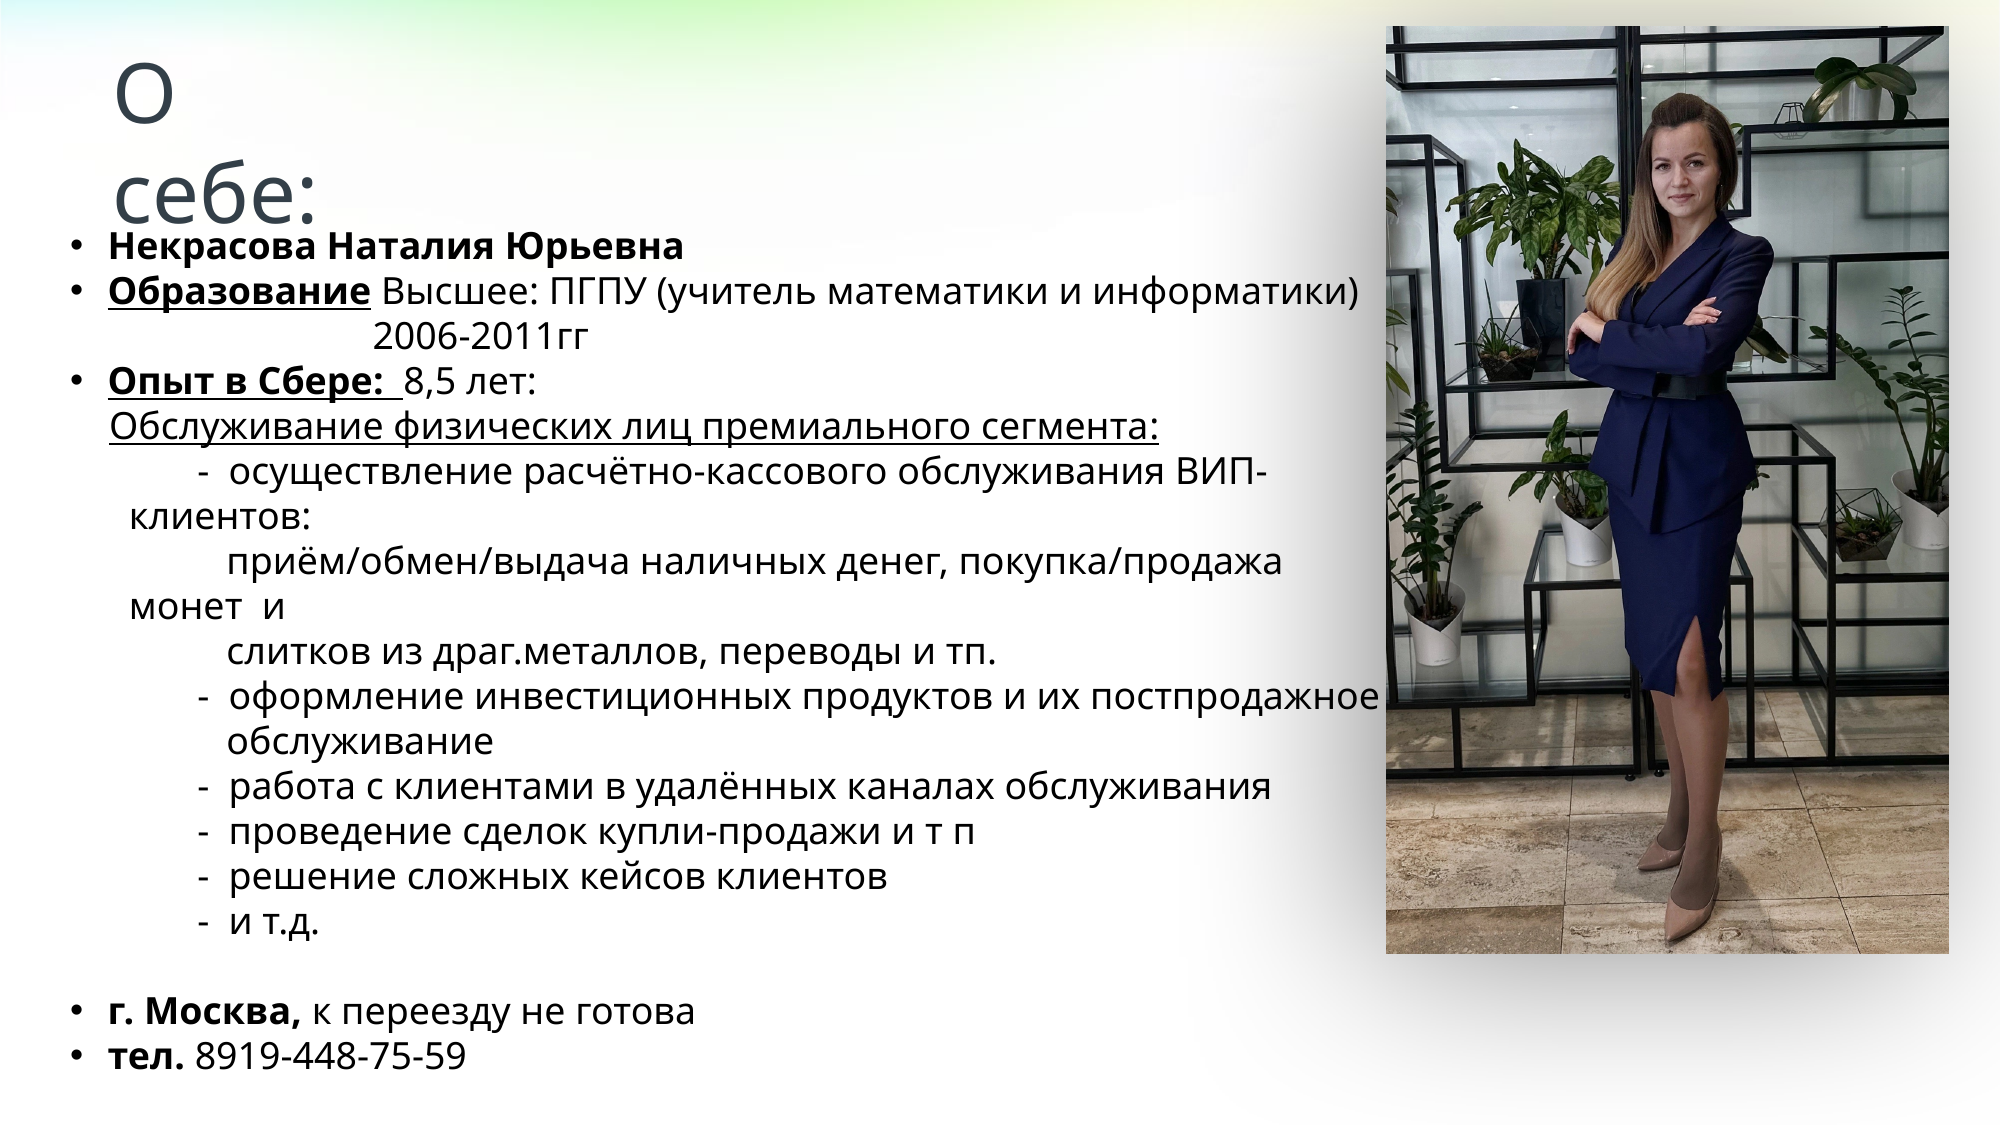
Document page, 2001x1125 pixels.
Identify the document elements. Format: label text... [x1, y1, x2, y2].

list Некрасова Наталия Юрьевна Образование Высшее: ПГПУ (учитель математики и информатики) 2006-2011гг Опыт в Сбере: 8,5 лет: Обслуживание физических лиц премиального сегмента: - осуществление расчётно-кассового обслуживания ВИП-клиентов: приём/обмен/выдача наличных денег, покупка/продажа монет и слитков из драг.металлов, переводы и тп. - оформление инвестиционных продуктов и их постпродажное обслуживание - работа с клиентами в удалённых каналах обслуживания - проведение сделок купли-продажи и т п - решение сложных кейсов клиентов - и т.д. г. Москва, к переезду не готова тел. 8919-448-75-59 [55, 214, 1400, 1125]
picture [0, 0, 2000, 954]
text_box О себе: [112, 40, 388, 137]
